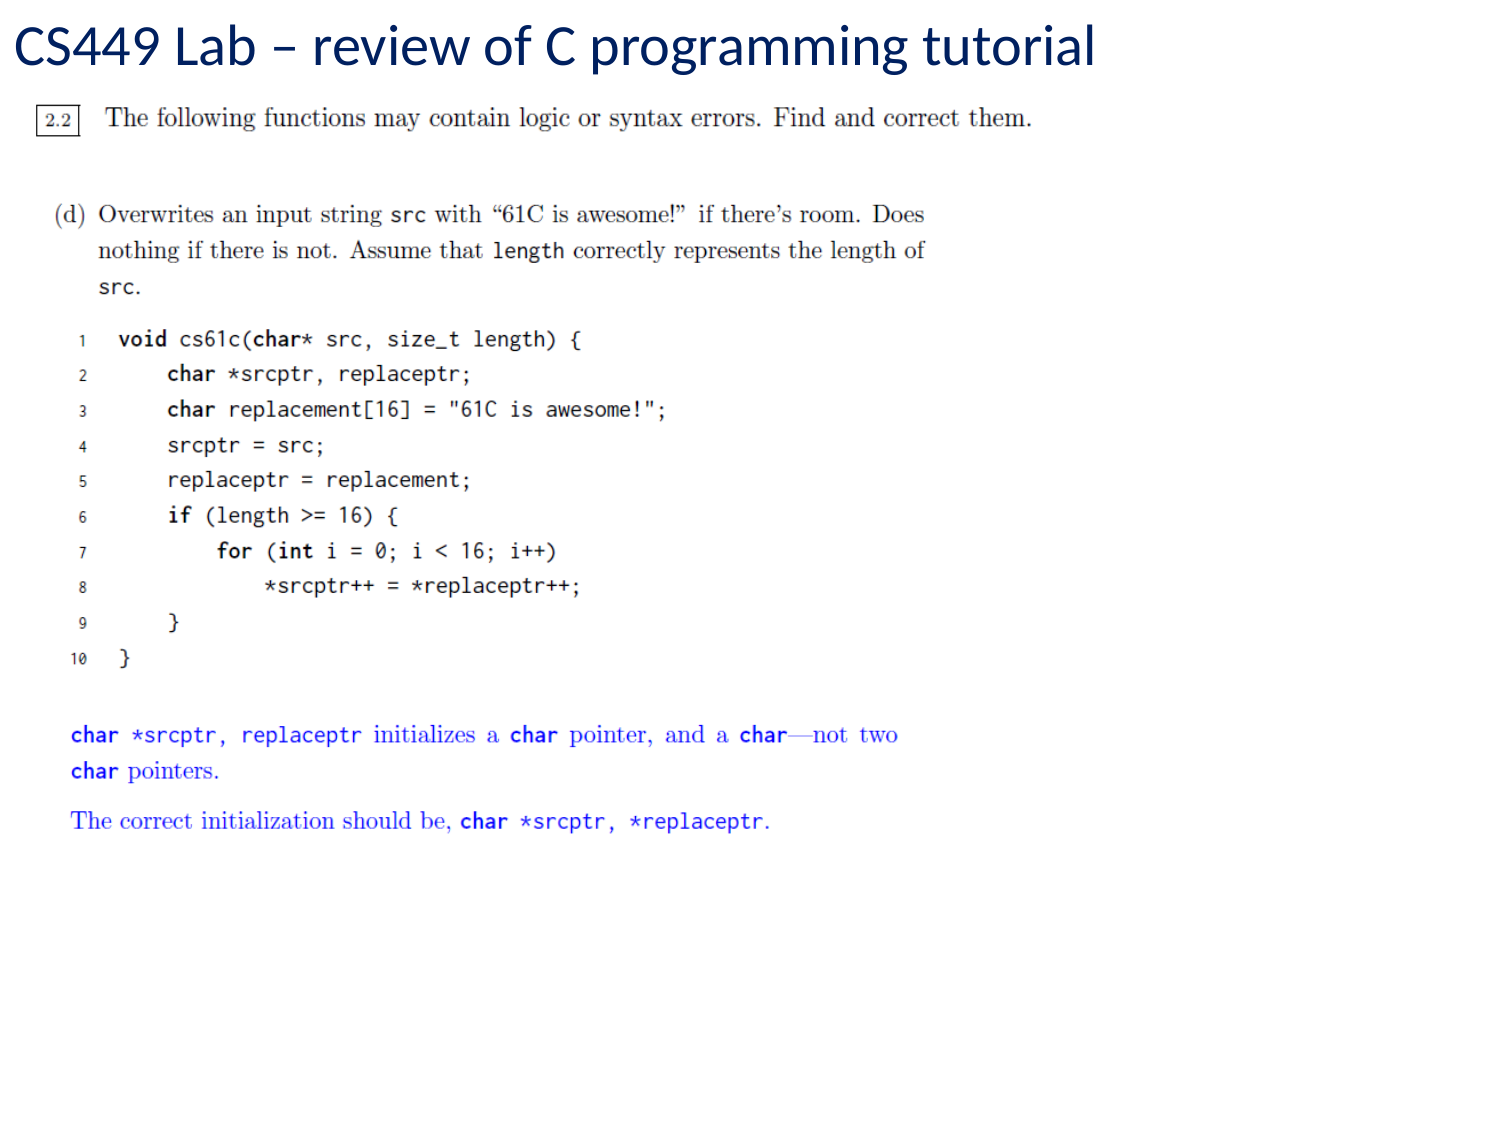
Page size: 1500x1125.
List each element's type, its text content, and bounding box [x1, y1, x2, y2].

picture [45, 184, 932, 683]
picture [23, 96, 1074, 151]
picture [63, 718, 932, 857]
text_box CS449 Lab – review of C programming tutorial [0, 0, 1335, 85]
